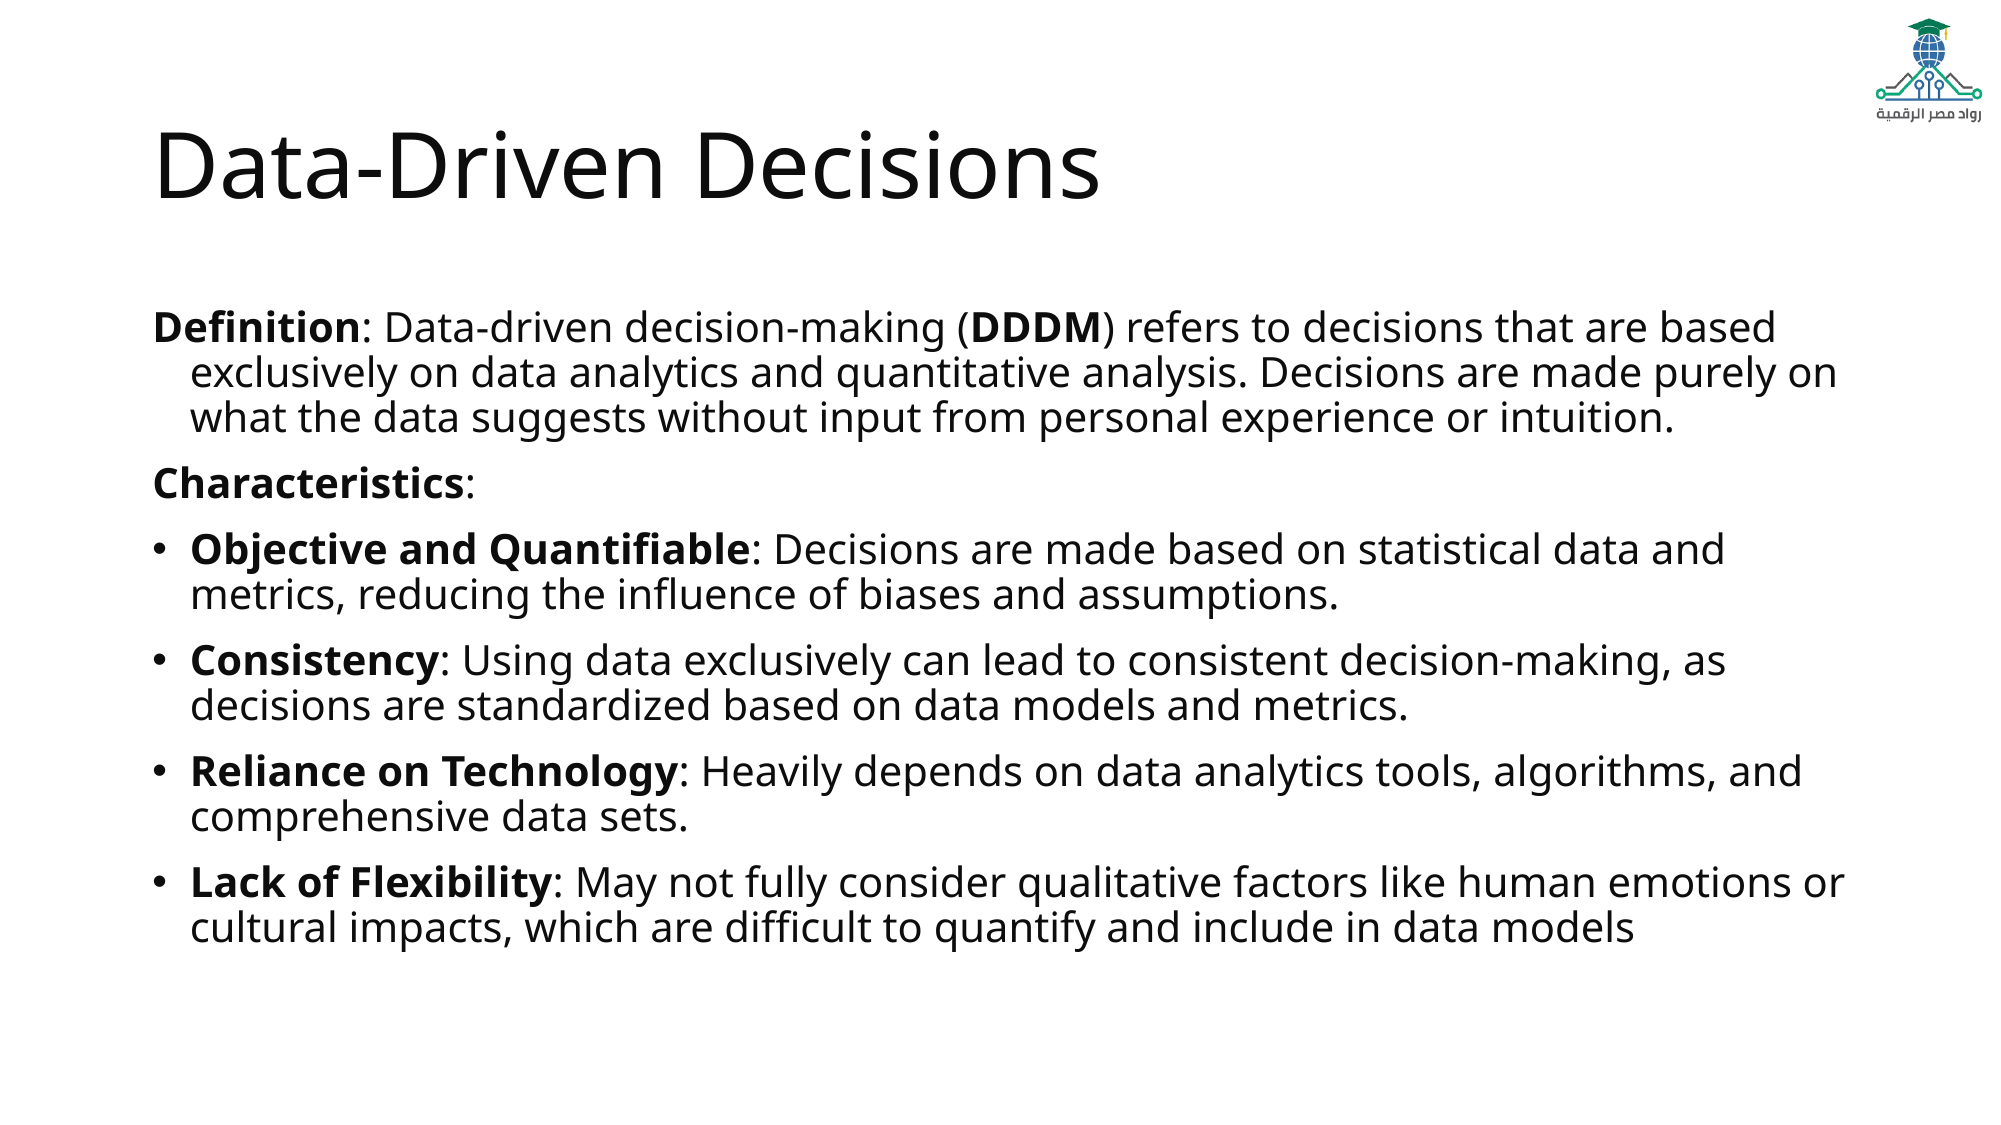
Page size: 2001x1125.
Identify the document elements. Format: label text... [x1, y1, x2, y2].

picture [1856, 0, 1999, 152]
title Data-Driven Decisions [137, 59, 1863, 278]
list Definition: Data-driven decision-making (DDDM) refers to decisions that are based exclusively on data analytics and quantitative analysis. Decisions are made purely on what the data suggests without input from personal experience or intuition. Characteristics: Objective and Quantifiable: Decisions are made based on statistical data and metrics, reducing the influence of biases and assumptions. Consistency: Using data exclusively can lead to consistent decision-making, as decisions are standardized based on data models and metrics. Reliance on Technology: Heavily depends on data analytics tools, algorithms, and comprehensive data sets. Lack of Flexibility: May not fully consider qualitative factors like human emotions or cultural impacts, which are difficult to quantify and include in data models [137, 299, 1863, 1014]
